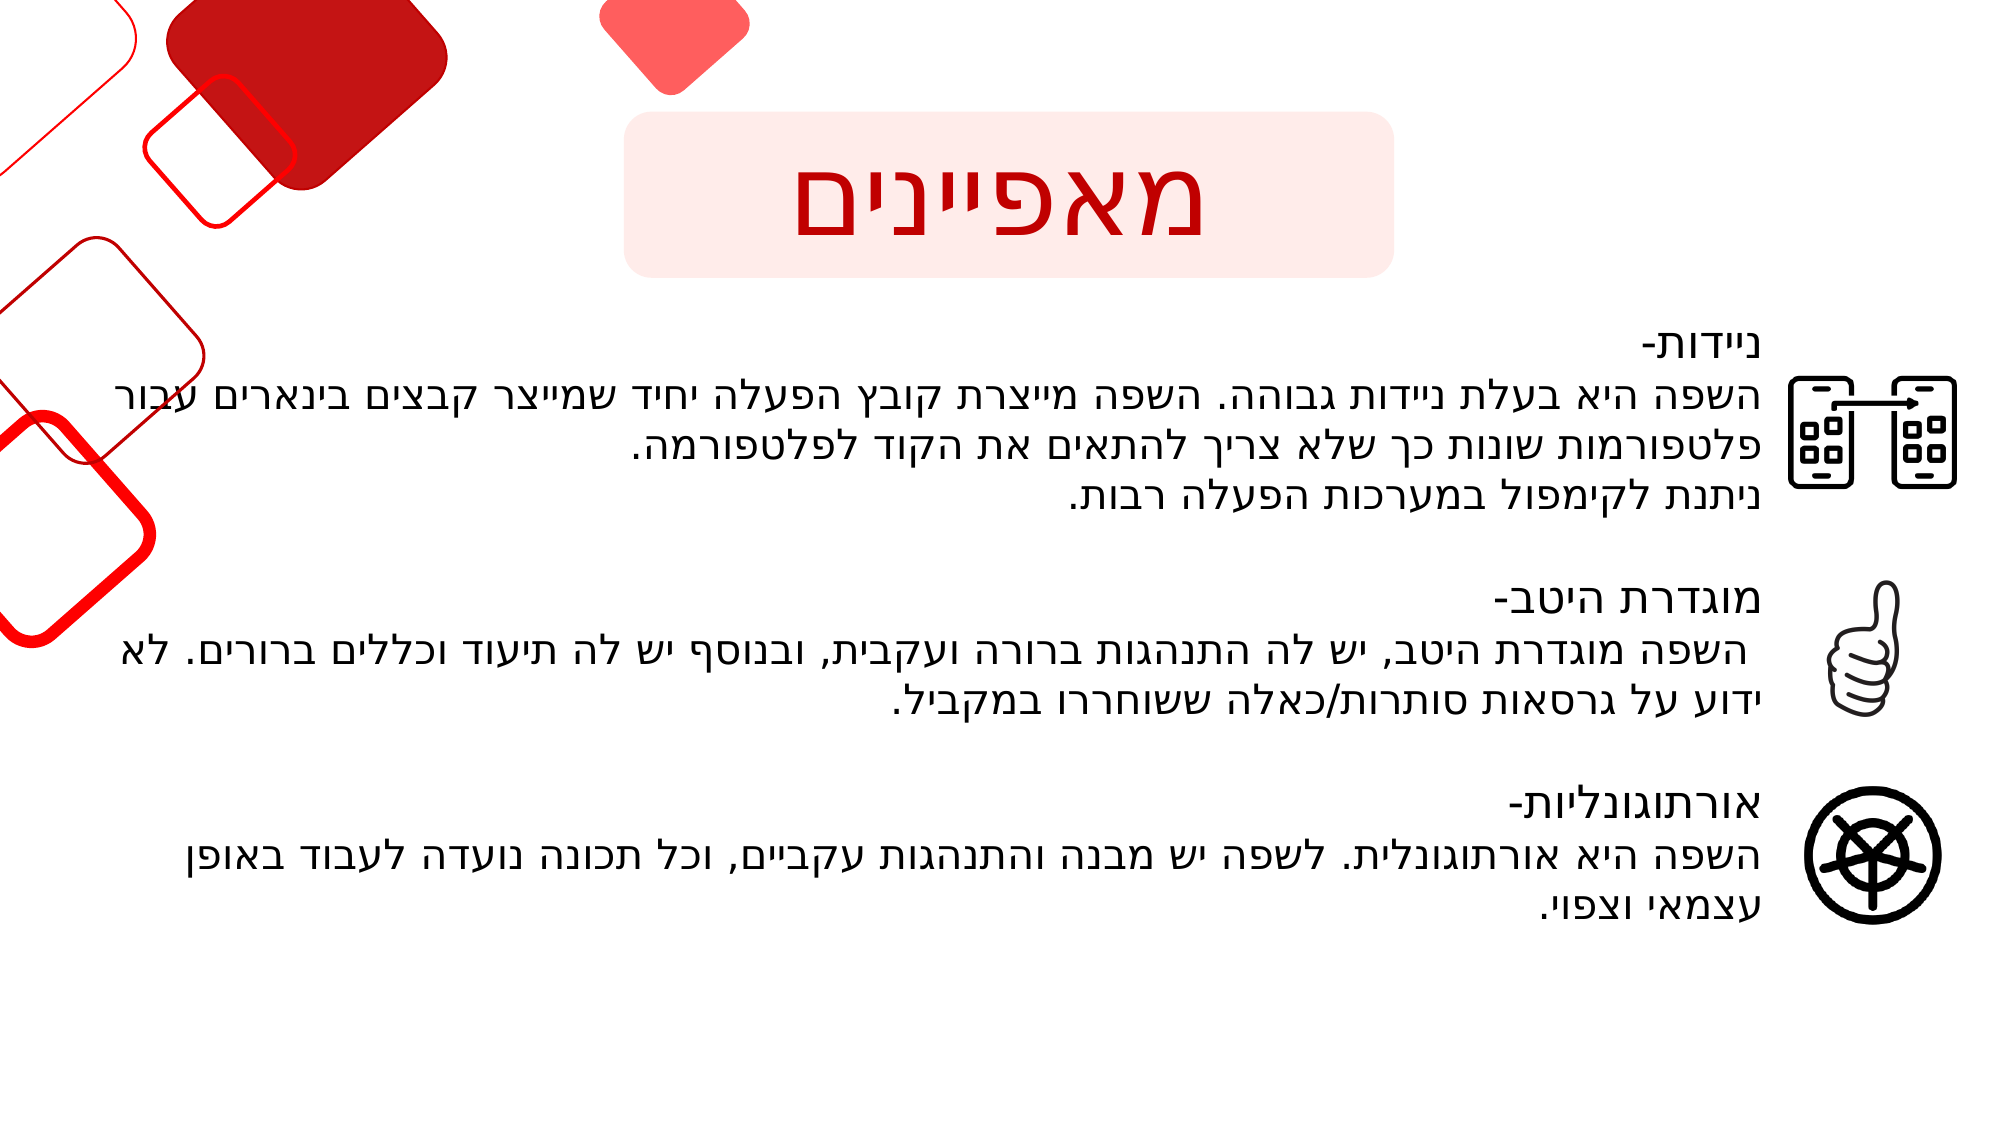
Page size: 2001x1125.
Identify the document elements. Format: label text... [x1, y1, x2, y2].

text_box [734, 110, 1396, 279]
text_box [0, 0, 734, 618]
picture [1778, 563, 1949, 734]
picture [1788, 348, 1957, 516]
text_box ניידות- השפה היא בעלת ניידות גבוהה. השפה מייצרת קובץ הפעלה יחיד שמייצר קבצים בינארים עבור פלטפורמות שונות כך שלא צריך להתאים את הקוד לפלטפורמה. ניתנת לקימפול במערכות הפעלה רבות. מוגדרת היטב- השפה מוגדרת היטב, יש לה התנהגות ברורה ועקבית, ובנוסף יש לה תיעוד וכללים ברורים. לא ידוע על גרסאות סותרות/כאלה ששוחררו במקביל. אורתוגונליות- השפה היא אורתוגונלית. לשפה יש מבנה והתנהגות עקביים, וכל תכונה נועדה לעבוד באופן עצמאי וצפוי. [90, 305, 1779, 1125]
picture [1799, 781, 1946, 929]
text_box מאפיינים [773, 113, 1227, 266]
